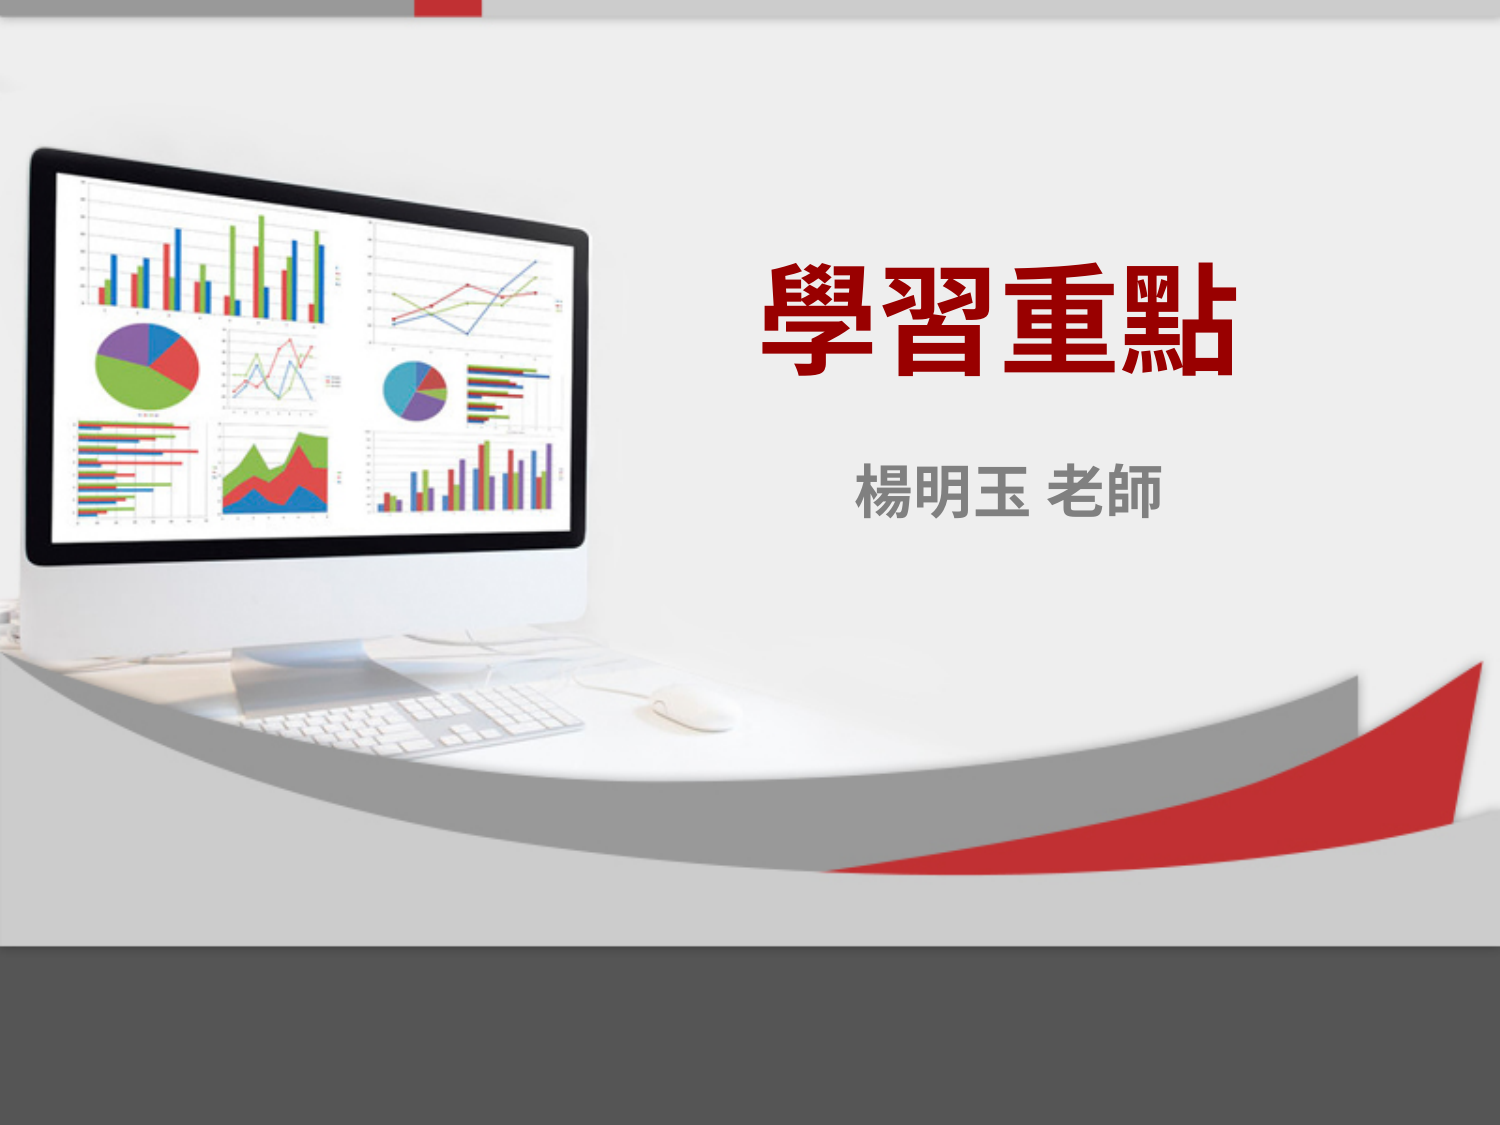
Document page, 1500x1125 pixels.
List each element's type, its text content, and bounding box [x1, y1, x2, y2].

subtitle 楊明玉 老師 [706, 456, 1313, 728]
picture [0, 0, 1500, 1125]
title 學習重點 [611, 7, 1388, 400]
